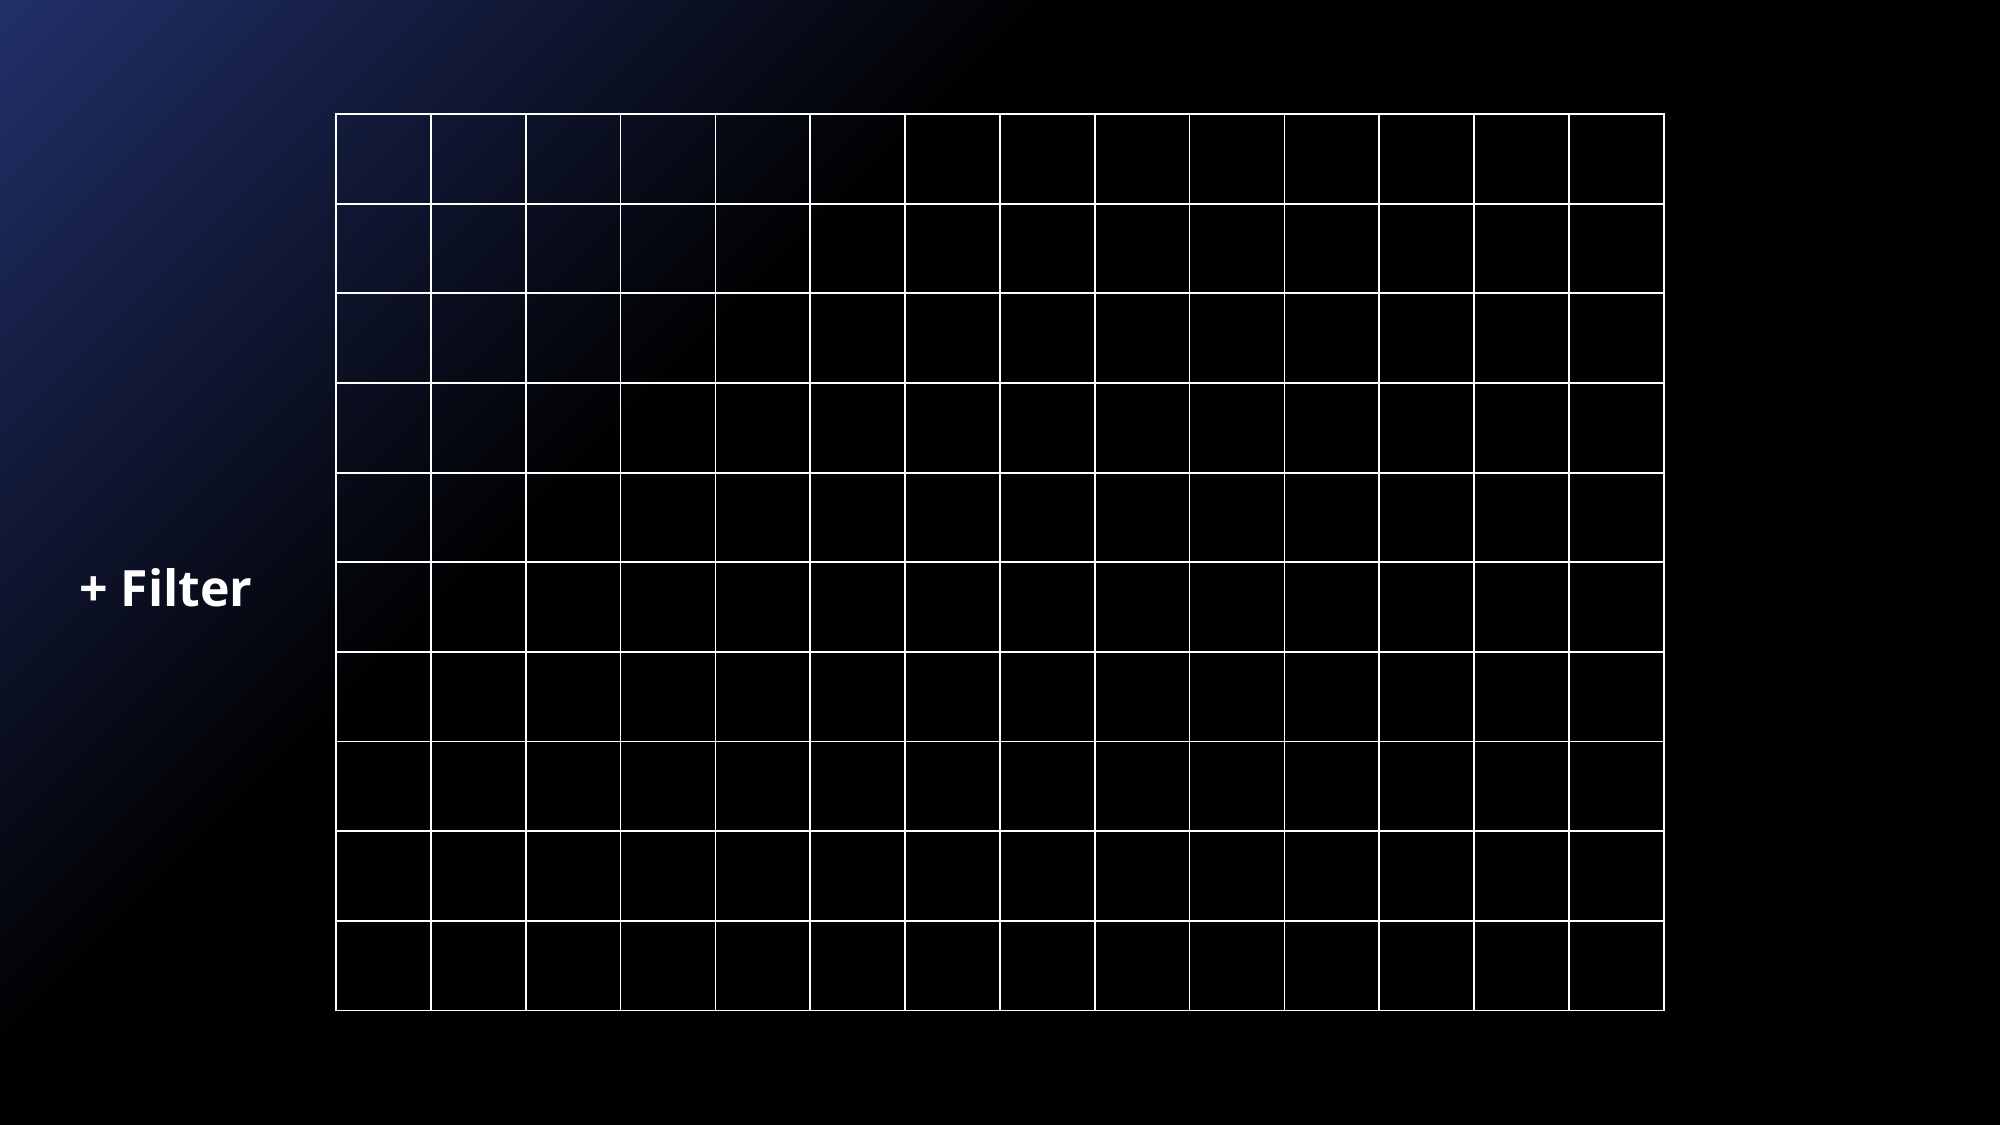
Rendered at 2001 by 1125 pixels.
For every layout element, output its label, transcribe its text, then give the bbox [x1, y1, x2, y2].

picture [335, 114, 1672, 1011]
text_box + Filter [64, 549, 309, 625]
